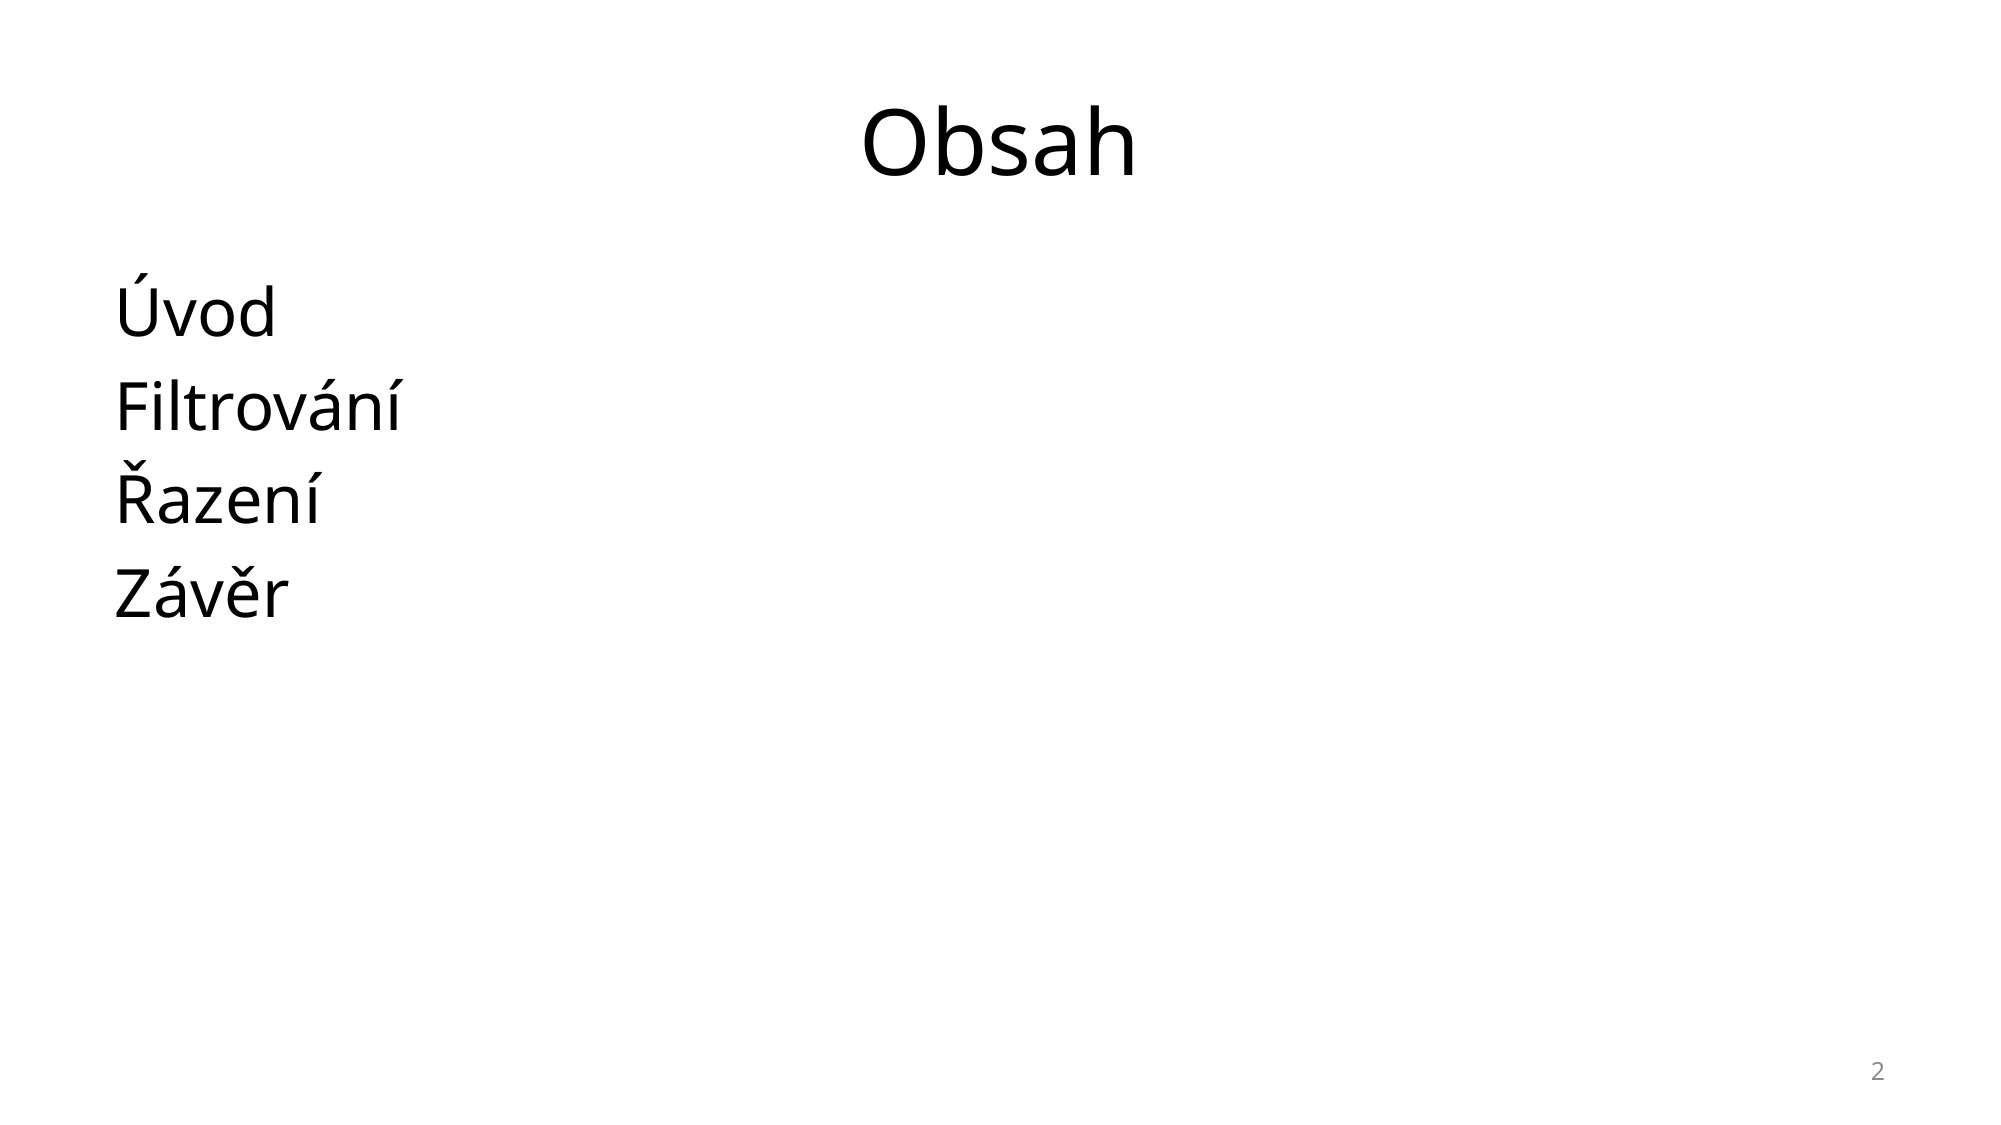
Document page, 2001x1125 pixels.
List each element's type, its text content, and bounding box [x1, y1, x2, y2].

list Úvod Filtrování Řazení Závěr [99, 262, 1900, 1005]
title Obsah [99, 45, 1900, 233]
slide_number 2 [1433, 1042, 1900, 1103]
